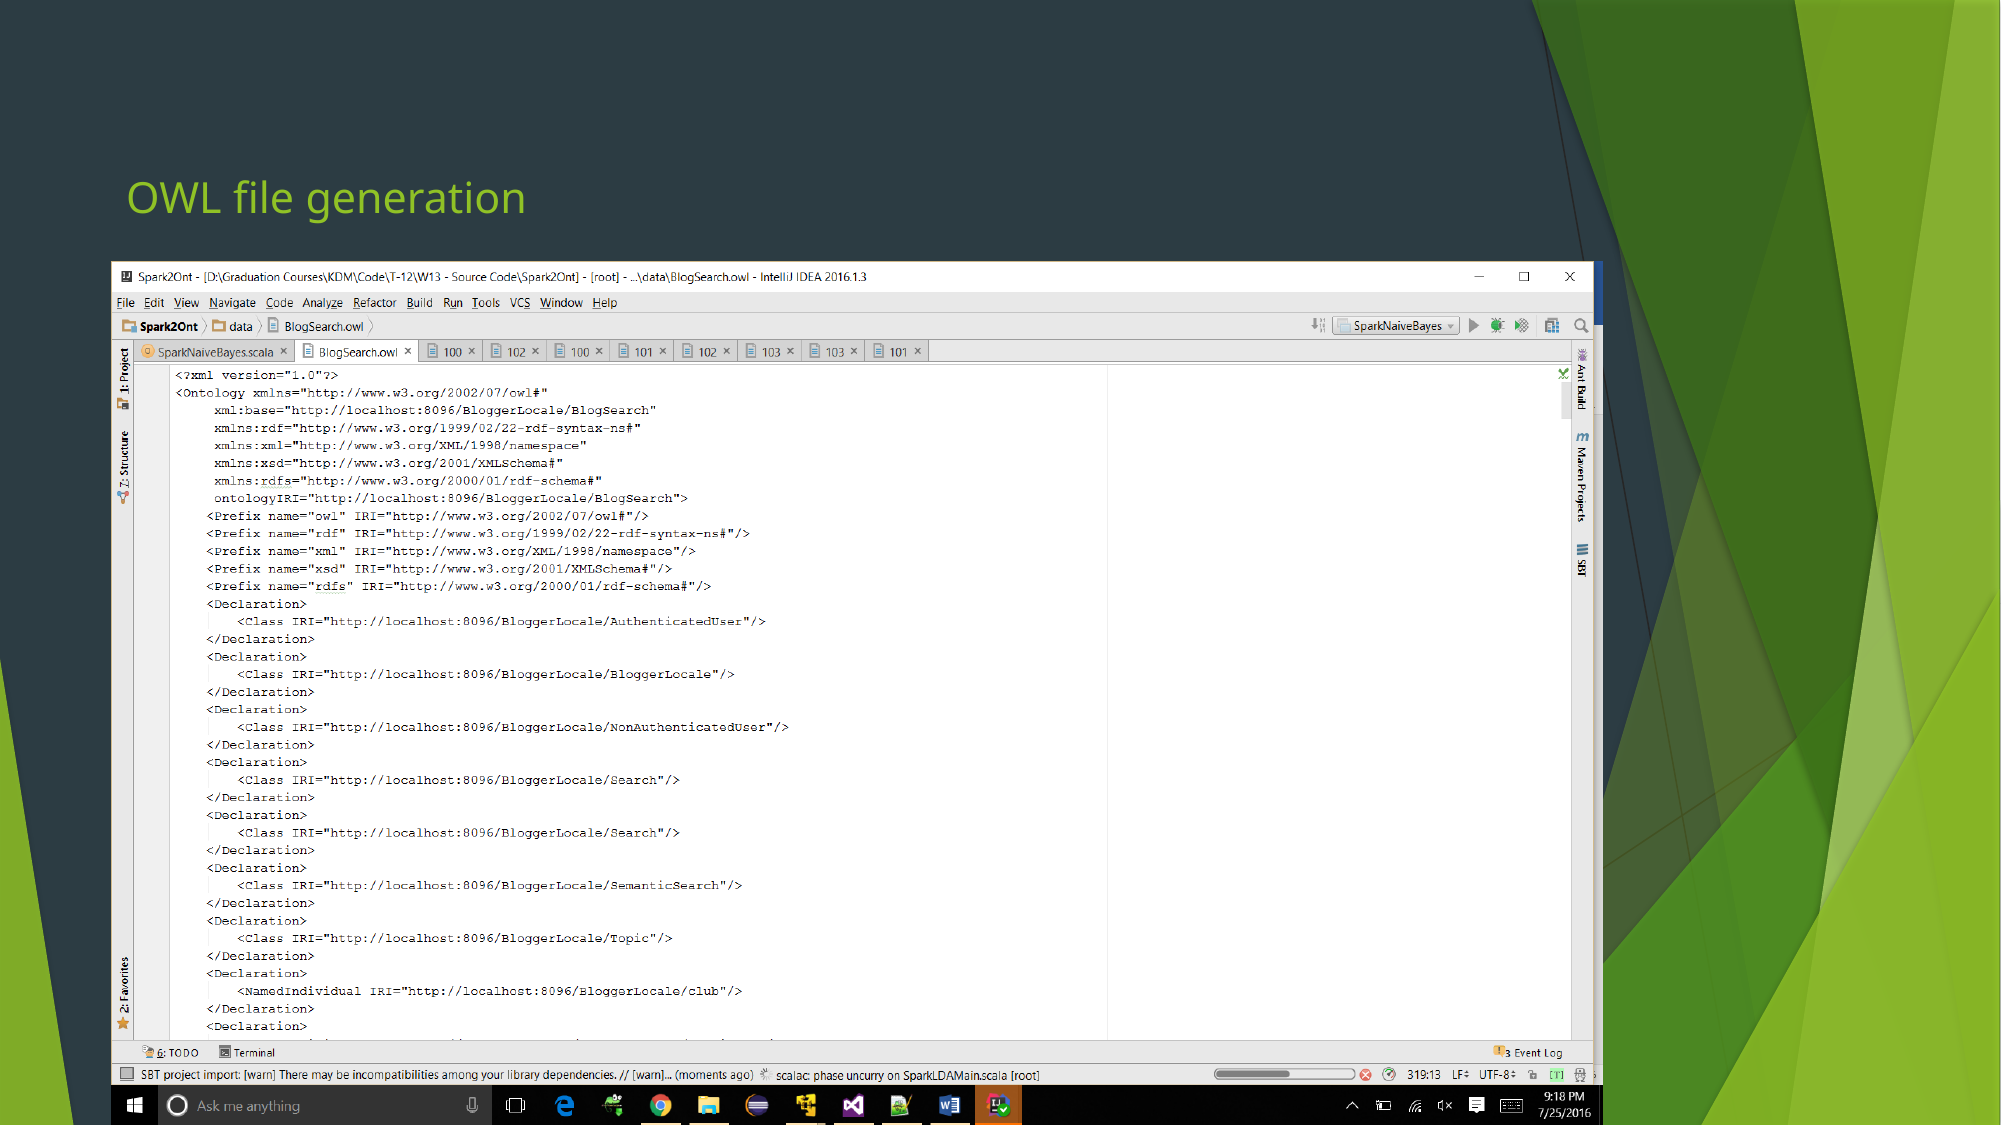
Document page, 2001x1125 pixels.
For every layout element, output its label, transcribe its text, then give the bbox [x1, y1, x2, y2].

title OWL file generation [111, 162, 1522, 230]
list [110, 261, 1603, 1125]
